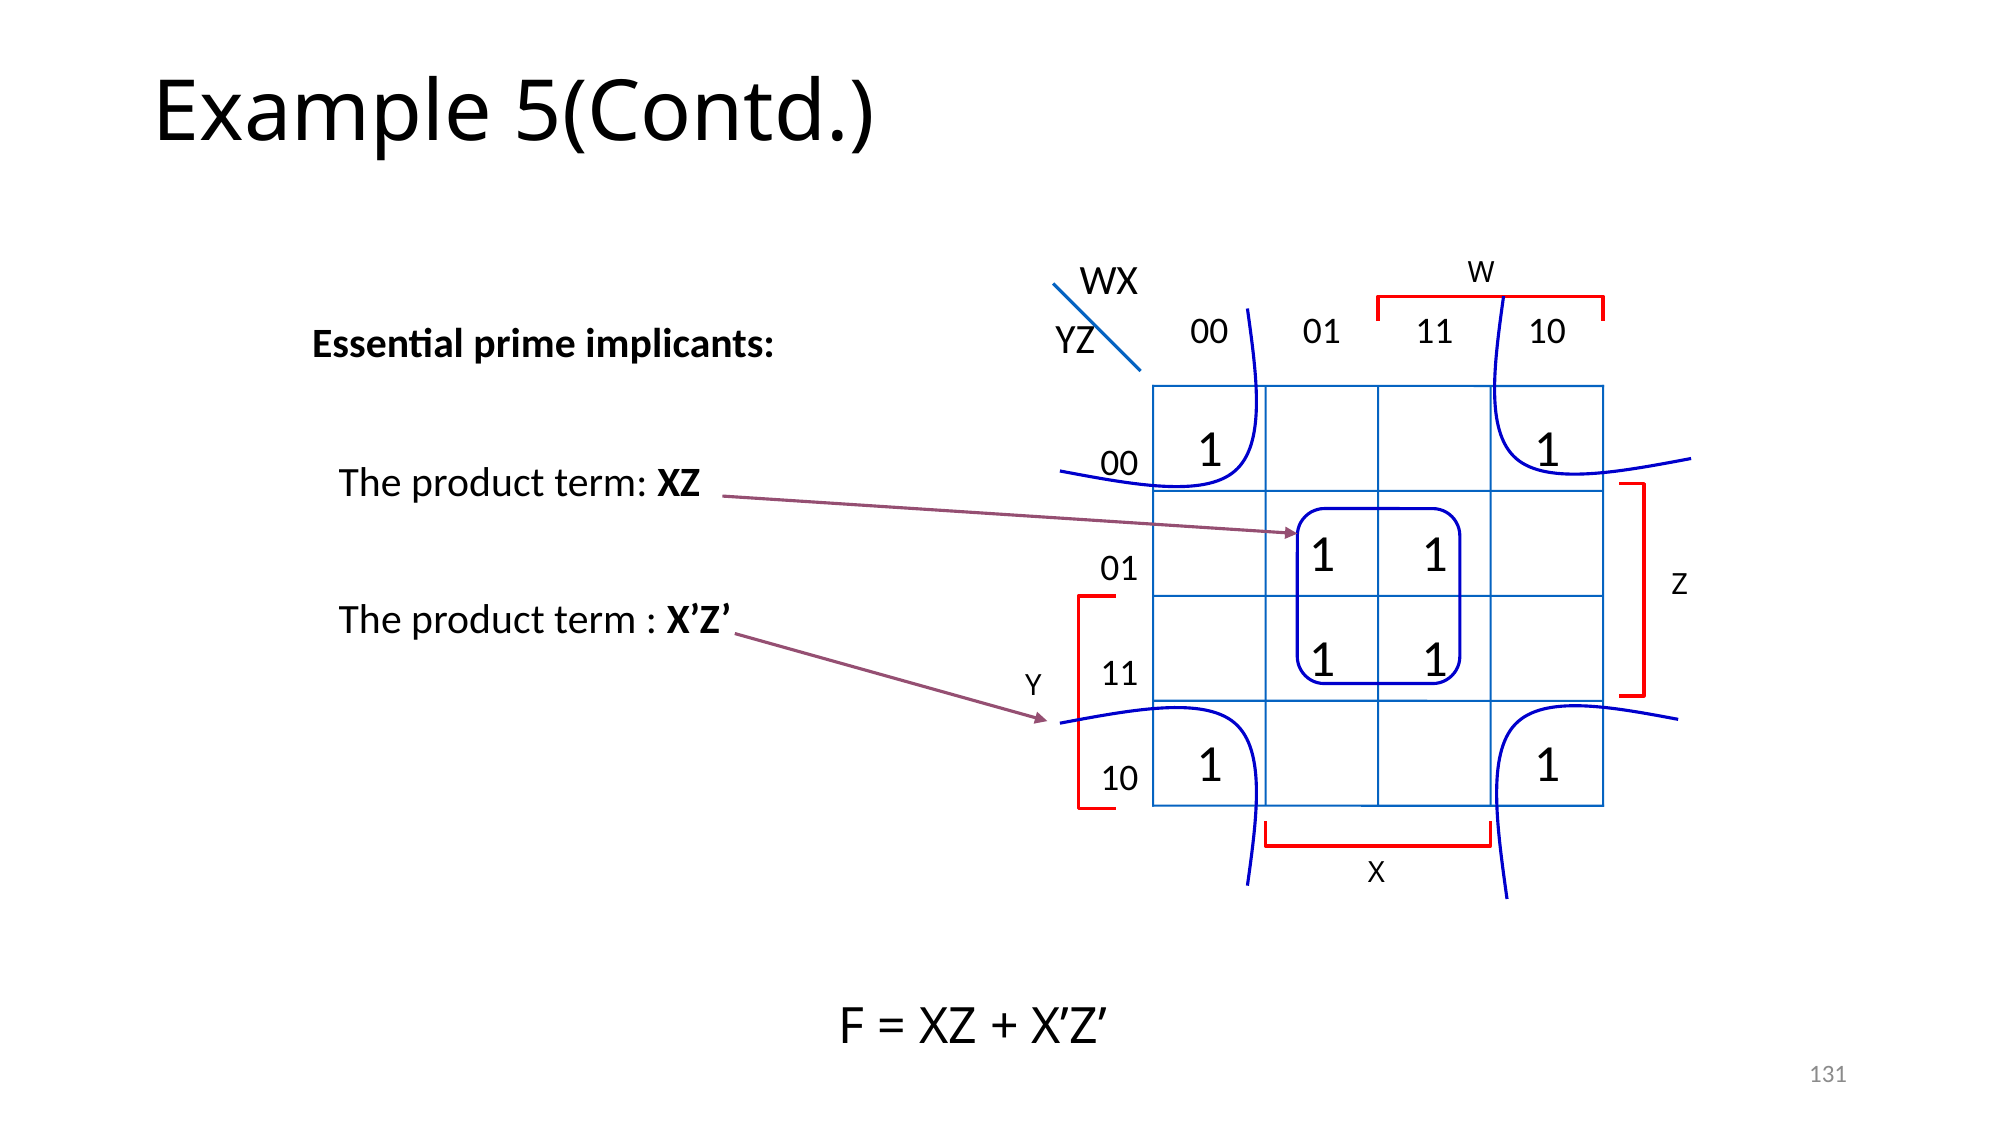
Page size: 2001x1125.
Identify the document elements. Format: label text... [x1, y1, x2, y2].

text_box F = XZ + X’Z’ [824, 996, 1122, 1061]
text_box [1010, 246, 1704, 897]
text_box The product term: XZ [323, 446, 716, 512]
slide_number 131 [1412, 1042, 1863, 1103]
title Example 5(Contd.) [137, 59, 1863, 167]
text_box Essential prime implicants: [297, 308, 910, 374]
text_box The product term : X’Z’ [324, 584, 747, 650]
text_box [1059, 296, 1692, 903]
